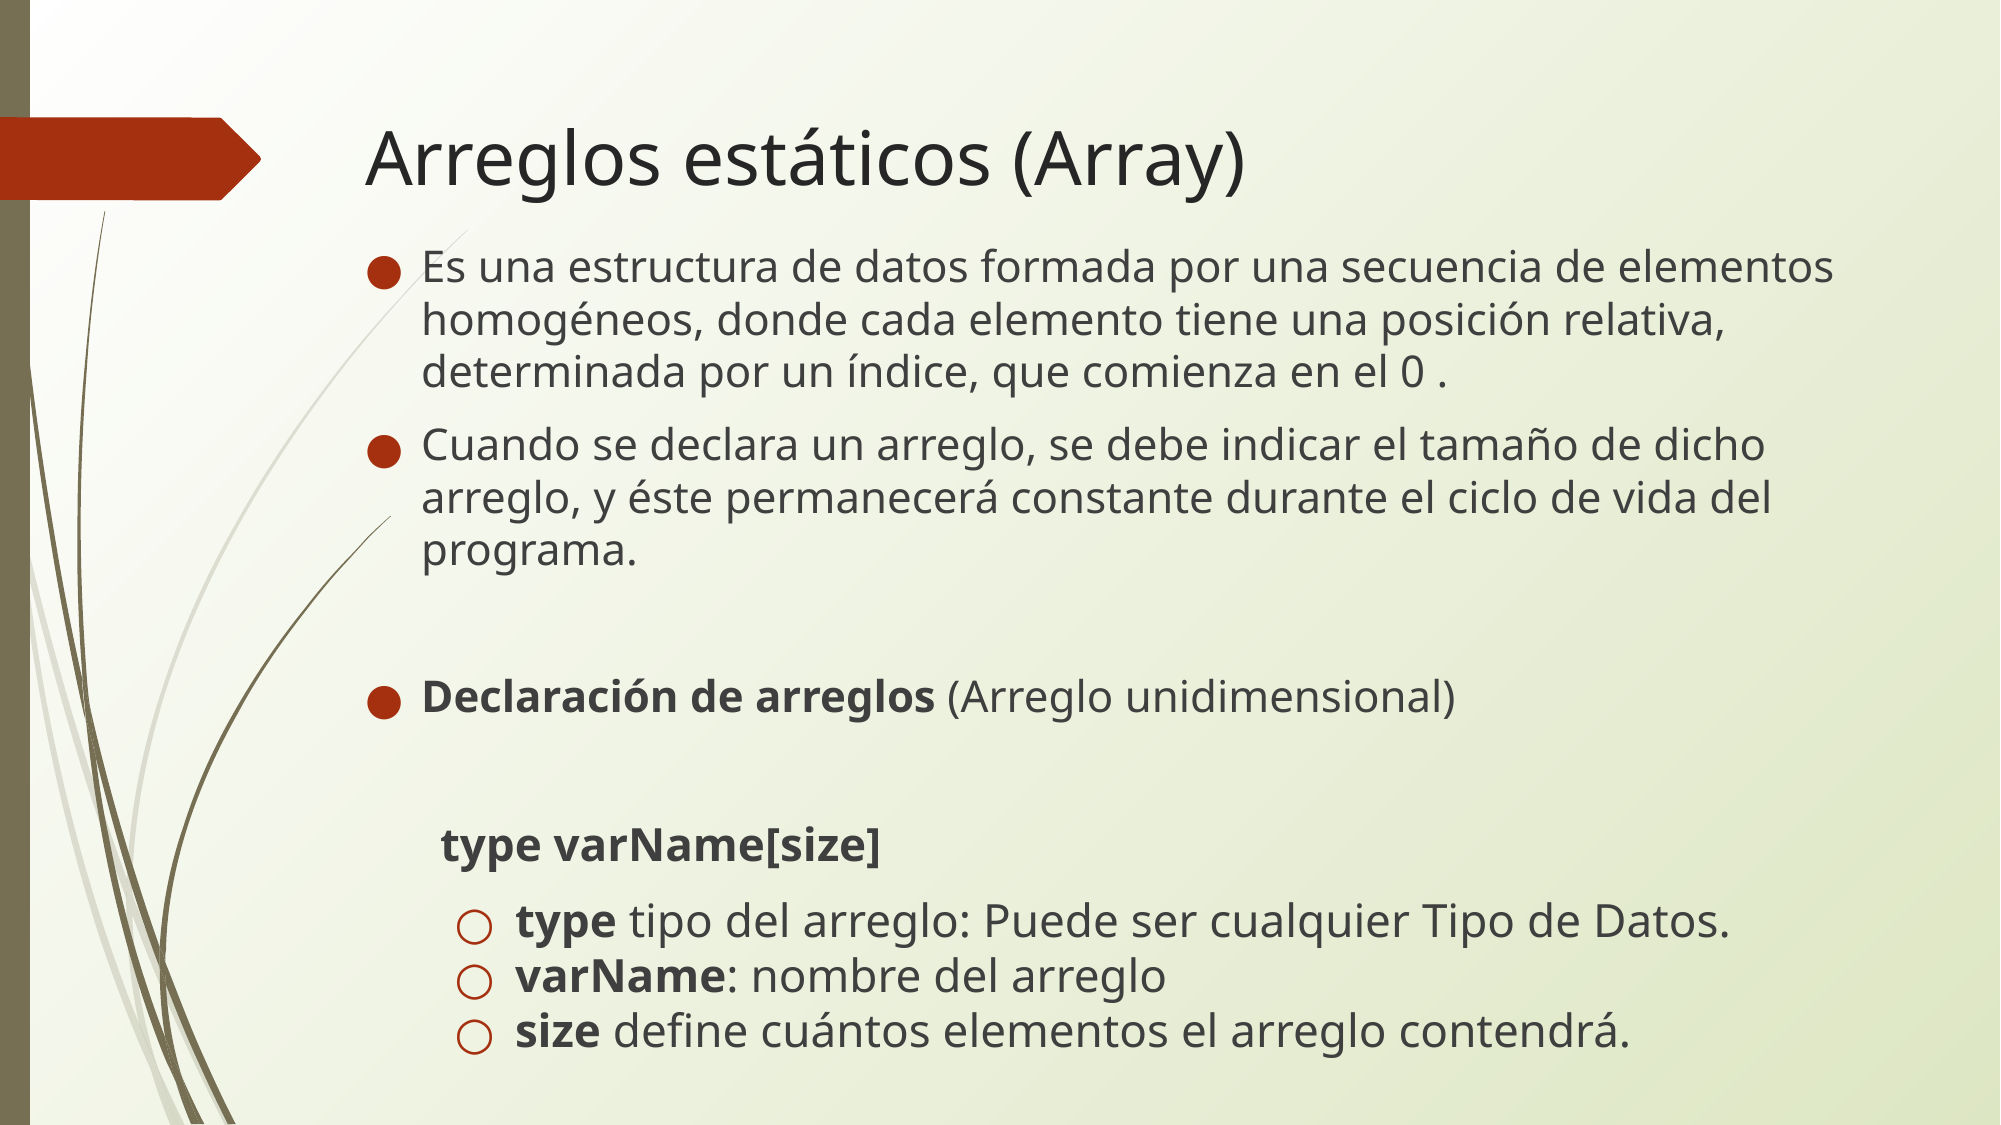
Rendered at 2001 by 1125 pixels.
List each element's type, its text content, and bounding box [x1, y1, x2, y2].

list Es una estructura de datos formada por una secuencia de elementos homogéneos, donde cada elemento tiene una posición relativa, determinada por un índice, que comienza en el 0 . Cuando se declara un arreglo, se debe indicar el tamaño de dicho arreglo, y éste permanecerá constante durante el ciclo de vida del programa. Declaración de arreglos (Arreglo unidimensional) type varName[size] type tipo del arreglo: Puede ser cualquier Tipo de Datos. varName: nombre del arreglo size define cuántos elementos el arreglo contendrá. [350, 231, 1888, 1078]
title Arreglos estáticos (Array) [350, 102, 1888, 231]
